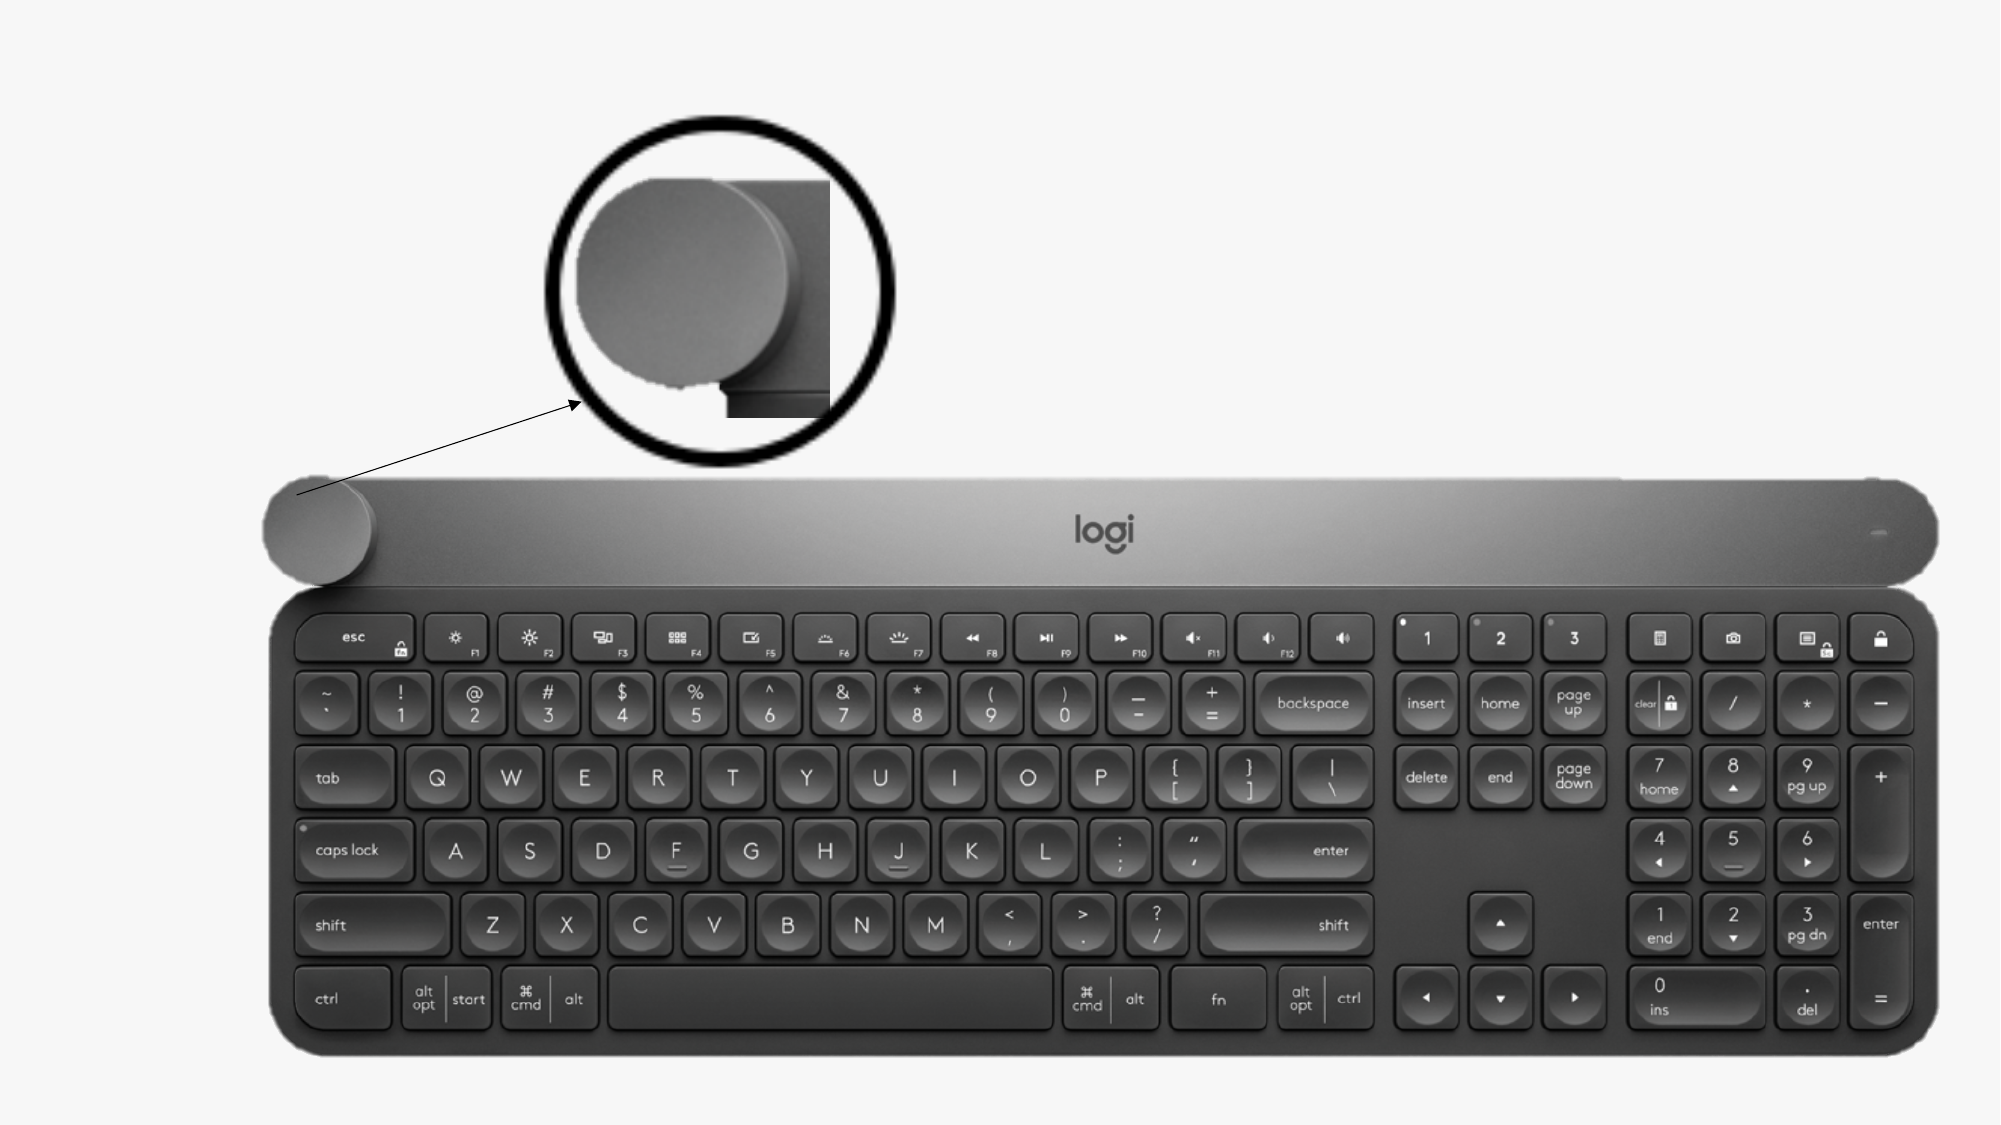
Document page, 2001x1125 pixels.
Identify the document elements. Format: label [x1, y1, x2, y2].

picture [531, 102, 912, 484]
list [242, 466, 1968, 1069]
text_box [296, 401, 582, 495]
